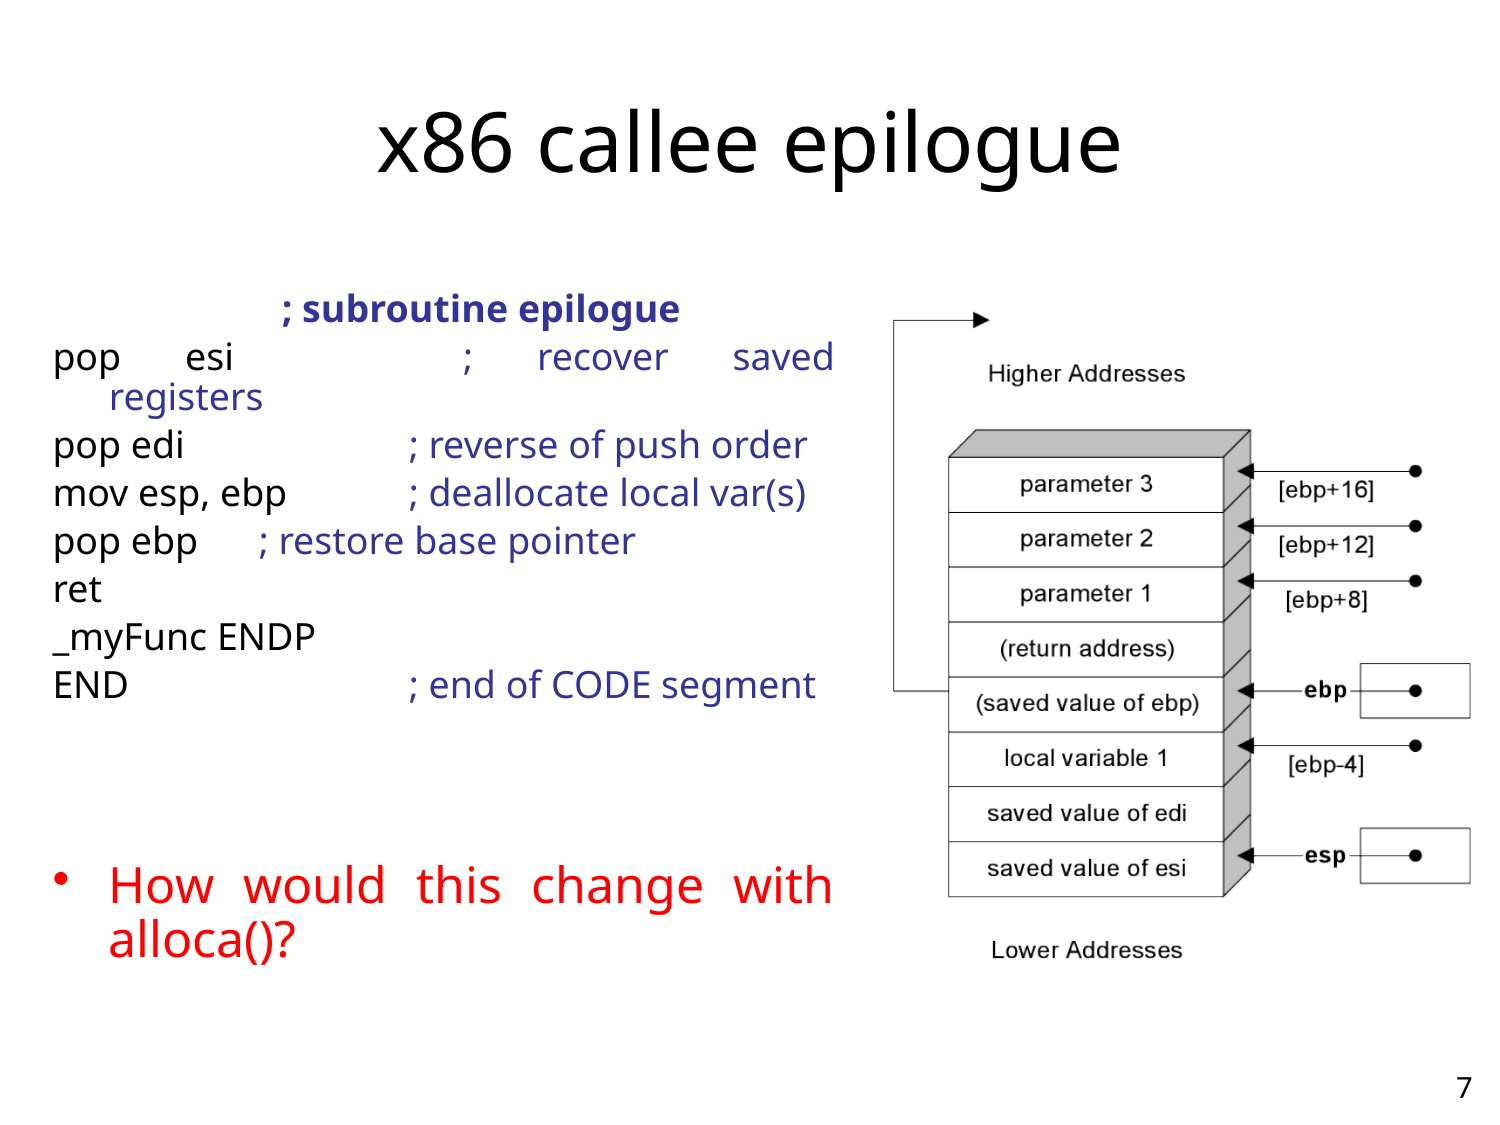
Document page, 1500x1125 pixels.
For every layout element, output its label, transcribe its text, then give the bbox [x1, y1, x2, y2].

title x86 callee epilogue [0, 44, 1500, 233]
list ; subroutine epilogue pop esi ; recover saved registers pop edi ; reverse of push order mov esp, ebp ; deallocate local var(s) pop ebp ; restore base pointer ret _myFunc ENDP END ; end of CODE segment How would this change with alloca()? [37, 282, 851, 1026]
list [837, 287, 1500, 976]
